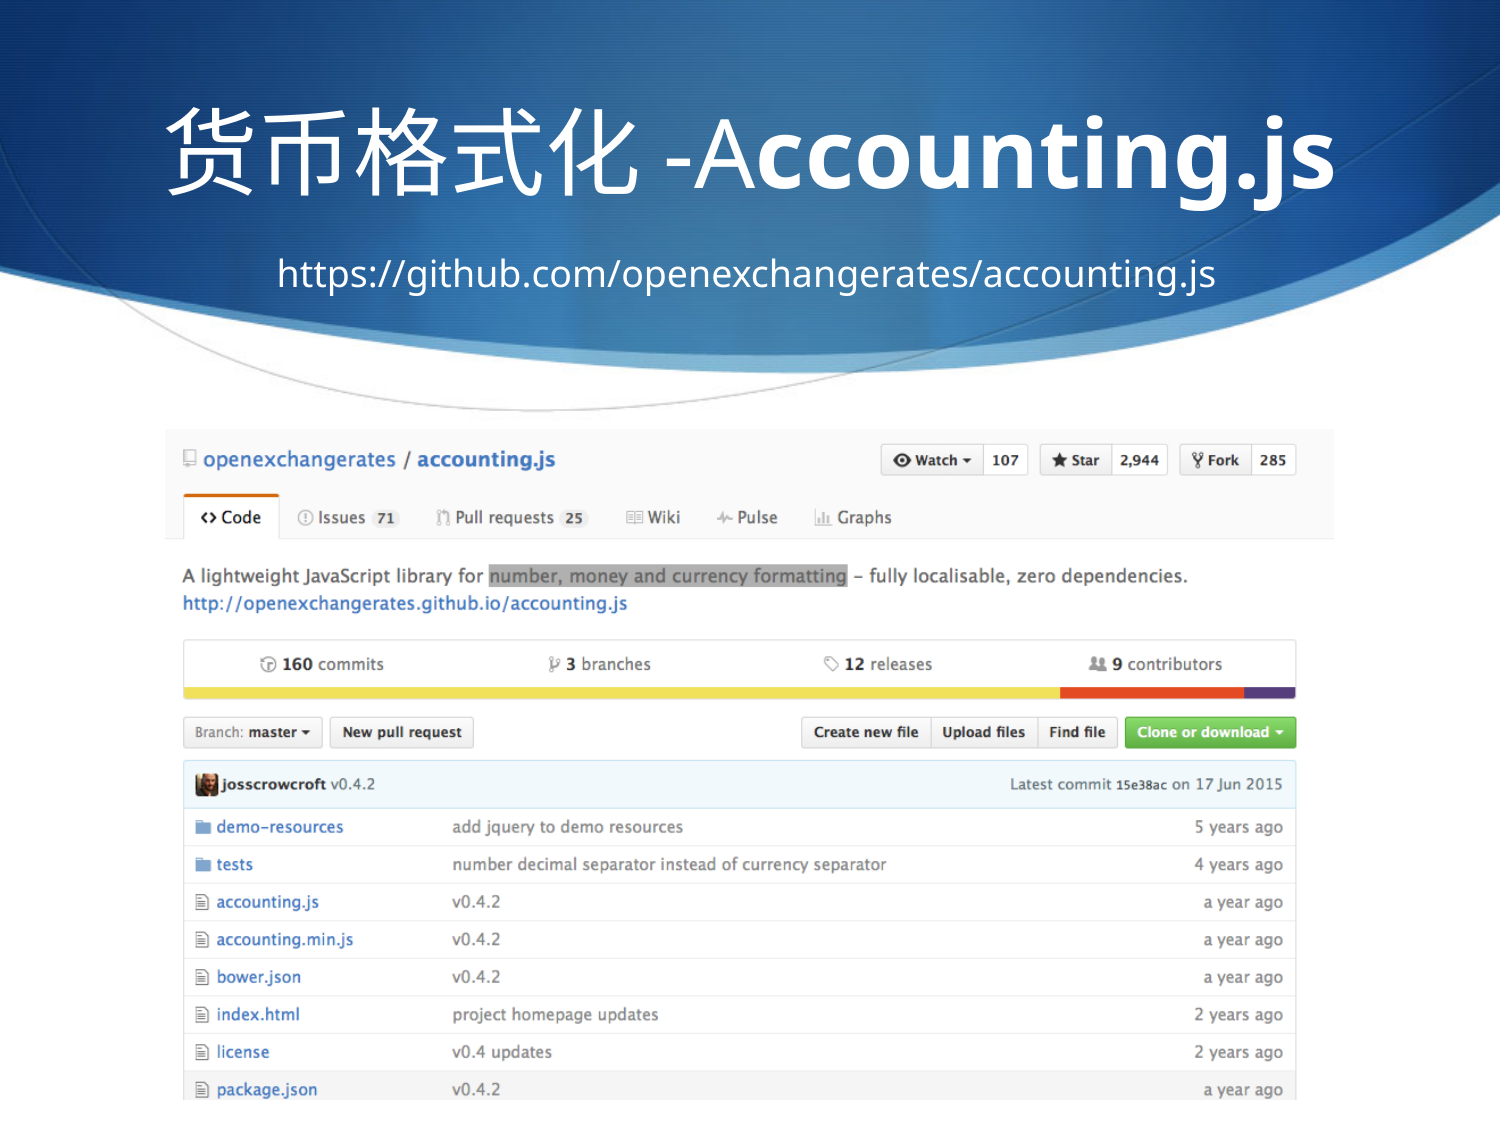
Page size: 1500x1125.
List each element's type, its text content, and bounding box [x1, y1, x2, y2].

title 货币格式化-Accounting.js [75, 56, 1425, 245]
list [120, 429, 1379, 1101]
text_box https://github.com/openexchangerates/accounting.js [261, 242, 1232, 303]
picture [0, 0, 1500, 1125]
